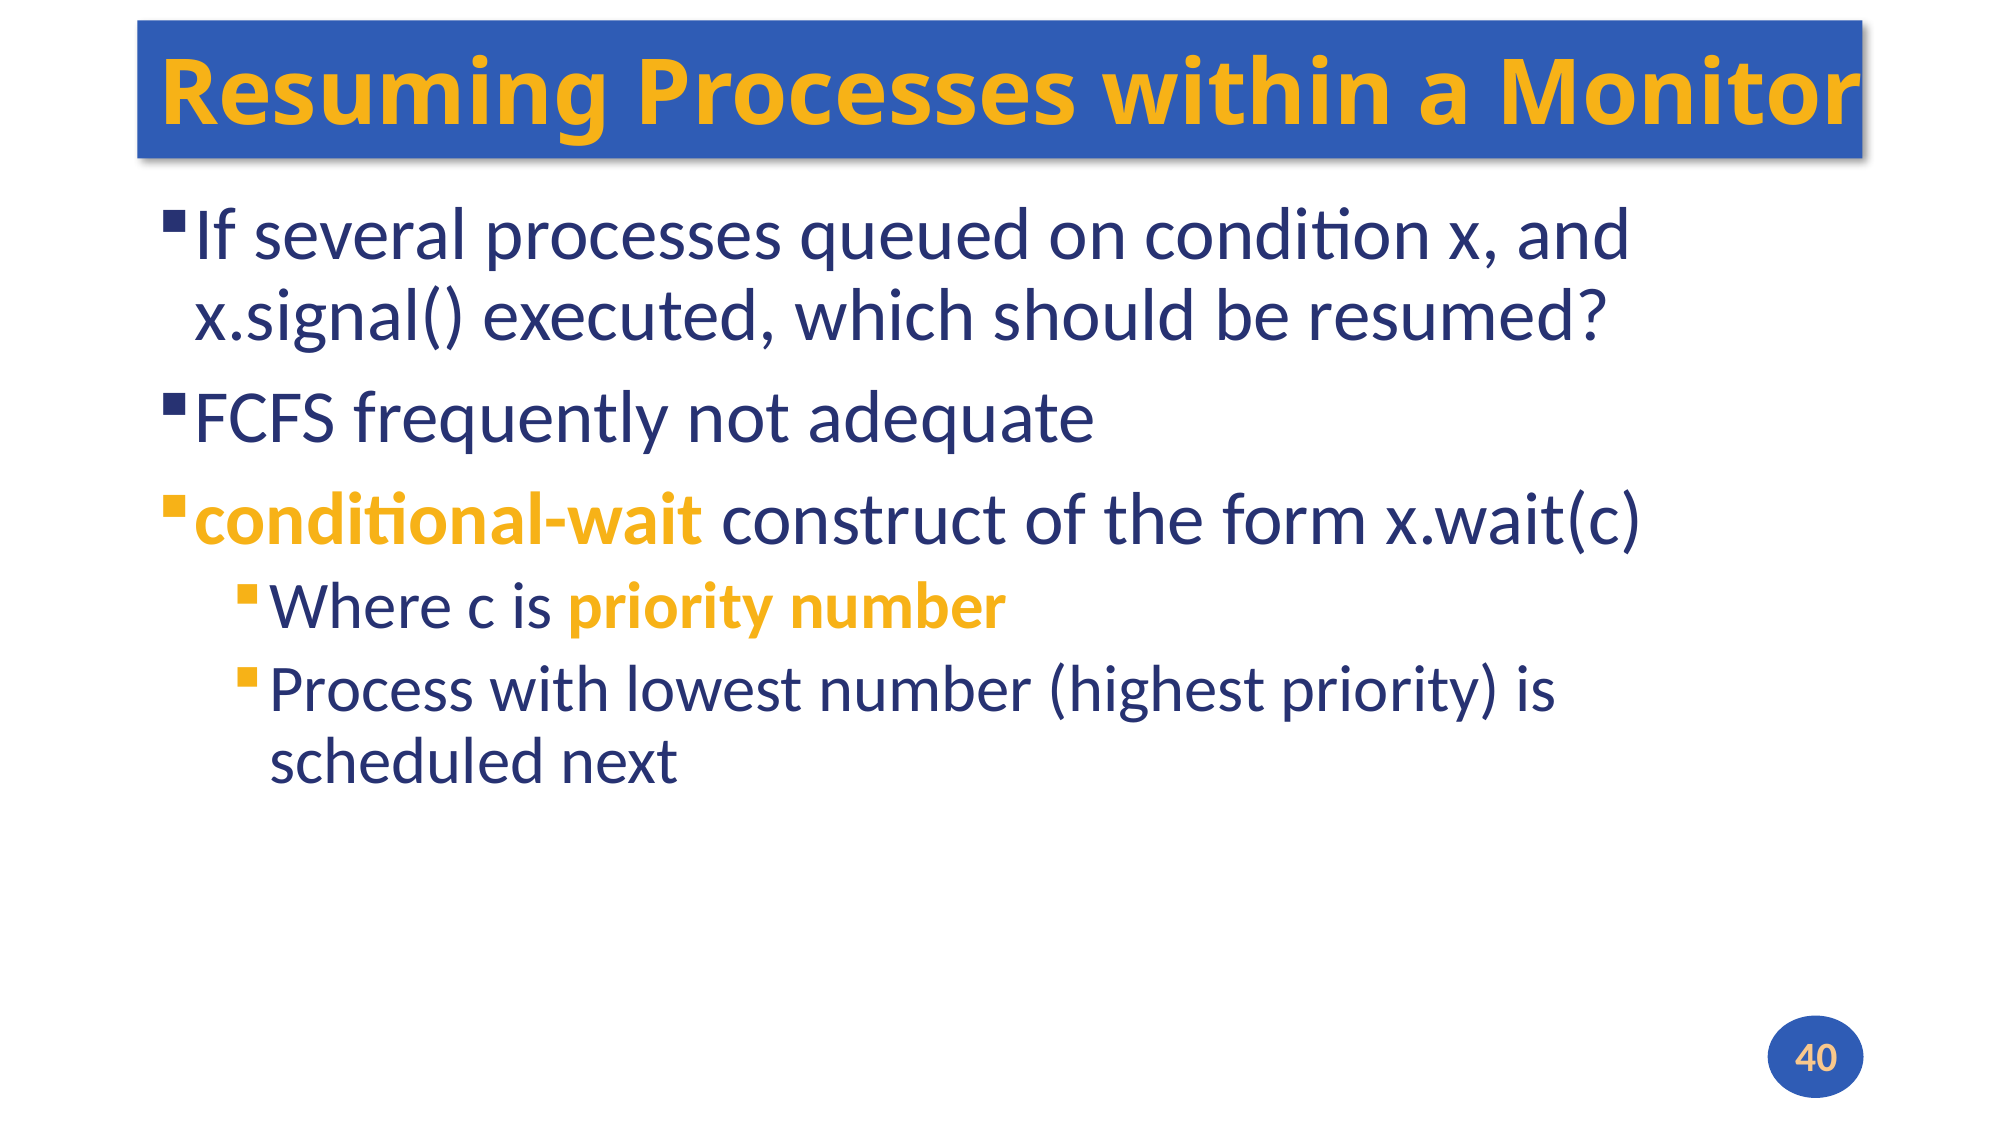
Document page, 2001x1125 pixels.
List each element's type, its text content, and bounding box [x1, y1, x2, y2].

title Resuming Processes within a Monitor [144, 23, 1866, 152]
slide_number 40 [1767, 1015, 1866, 1095]
list If several processes queued on condition x, and x.signal() executed, which should be resumed? FCFS frequently not adequate conditional-wait construct of the form x.wait(c) Where c is priority number Process with lowest number (highest priority) is scheduled next [142, 187, 1864, 1086]
